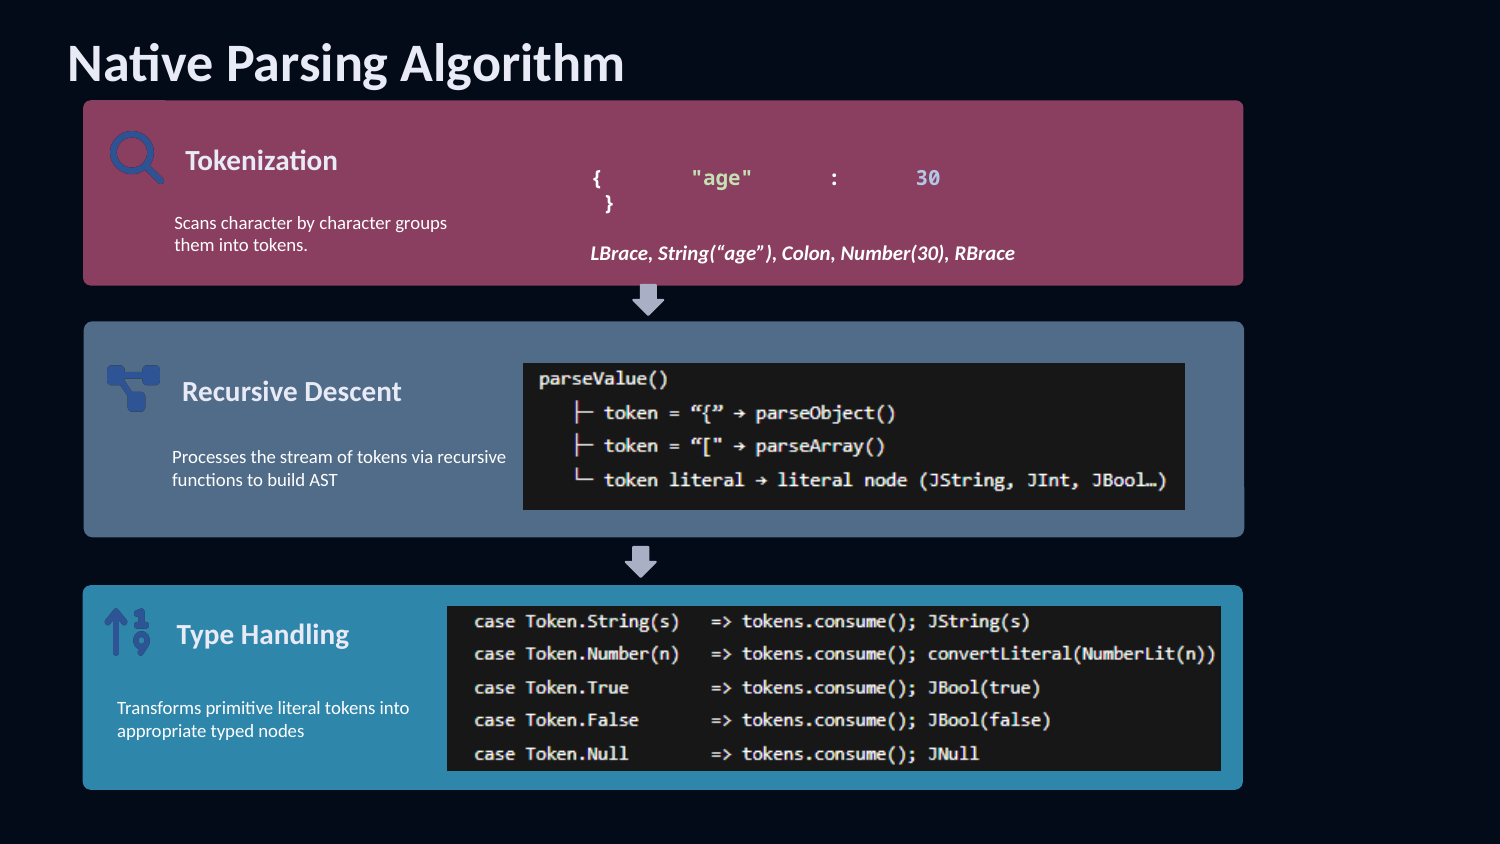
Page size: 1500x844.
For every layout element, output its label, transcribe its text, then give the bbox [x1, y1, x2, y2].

text_box [83, 586, 1242, 789]
picture [107, 362, 160, 416]
picture [101, 605, 155, 659]
text_box Transforms primitive literal tokens into appropriate typed nodes [101, 665, 447, 771]
text_box Recursive Descent [167, 359, 508, 413]
text_box Tokenization [170, 128, 511, 189]
text_box [625, 546, 656, 577]
text_box [633, 284, 664, 315]
picture [523, 363, 1185, 510]
text_box [84, 101, 1243, 285]
text_box Processes the stream of tokens via recursive functions to build AST [157, 413, 523, 522]
picture [110, 131, 164, 184]
text_box [84, 322, 1244, 537]
text_box Native Parsing Algorithm [52, 0, 1403, 120]
text_box Scans character by character groups them into tokens. [159, 210, 484, 241]
picture [447, 606, 1221, 771]
text_box Type Handling [161, 602, 502, 663]
text_box { "age" : 30 } ​ LBrace, String(“age”), Colon, Number(30), RBrace​ [575, 157, 1062, 272]
